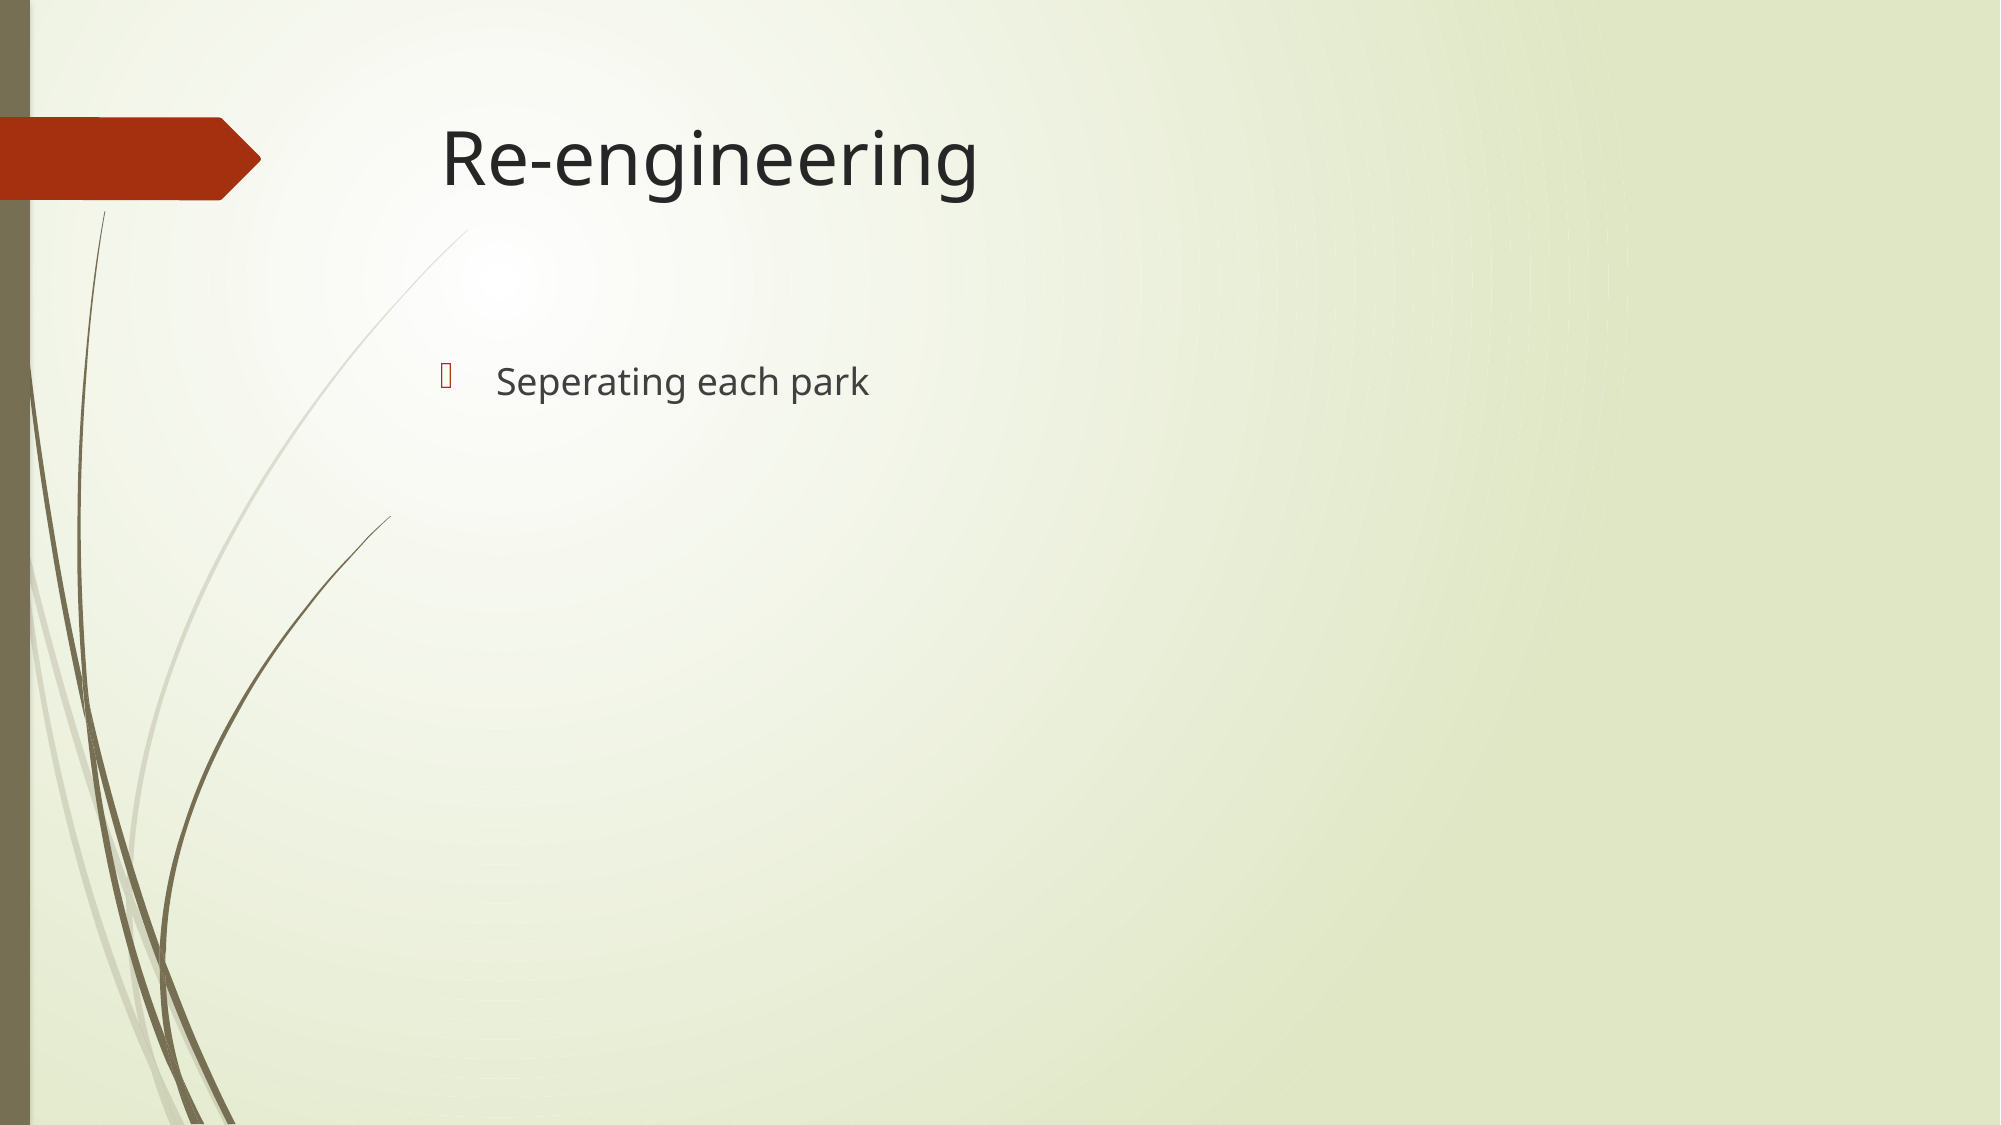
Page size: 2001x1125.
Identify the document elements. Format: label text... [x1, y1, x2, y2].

title Re-engineering [425, 102, 1888, 313]
list Seperating each park [424, 350, 1888, 970]
